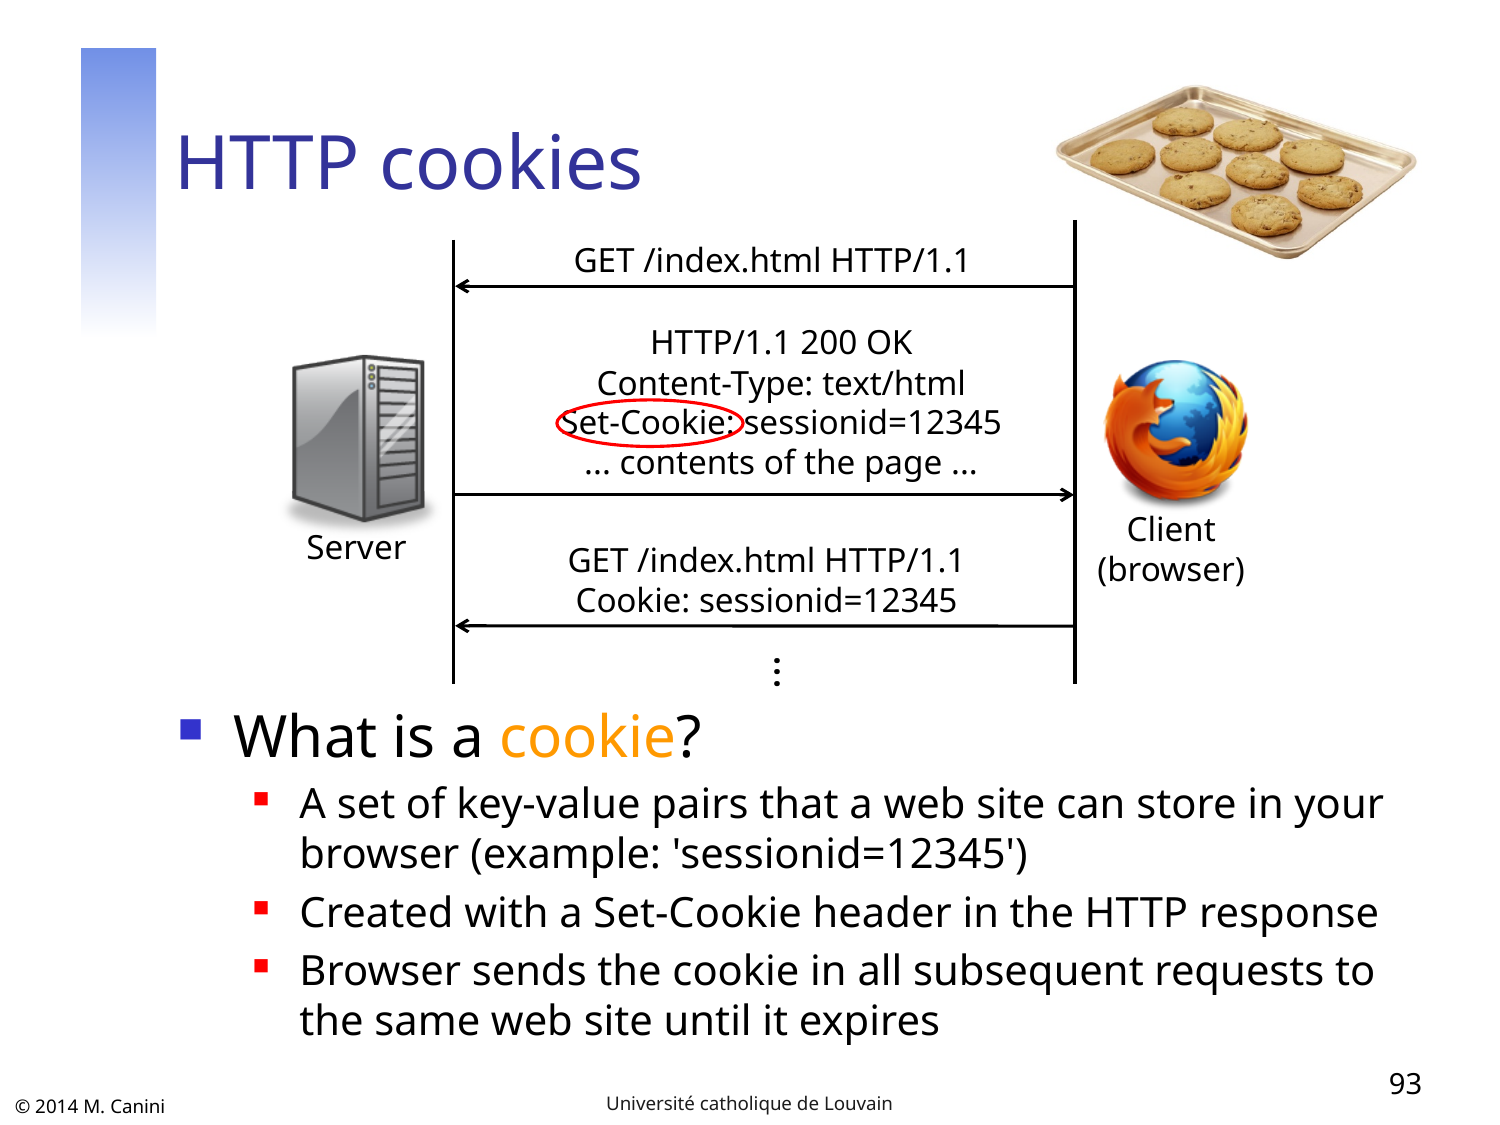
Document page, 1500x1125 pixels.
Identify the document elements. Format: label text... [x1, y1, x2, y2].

picture [1051, 73, 1422, 270]
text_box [453, 314, 1075, 496]
title HTTP cookies [158, 49, 1438, 213]
list What is a cookie? A set of key-value pairs that a web site can store in your browser (example: 'sessionid=12345') Created with a Set-Cookie header in the HTTP response Browser sends the cookie in all subsequent requests to the same web site until it expires [162, 691, 1438, 1054]
slide_number 93 [1124, 1037, 1438, 1113]
picture [1103, 453, 1253, 515]
text_box Client (browser) [1082, 500, 1260, 596]
text_box GET /index.html HTTP/1.1 Cookie: sessionid=12345 [552, 531, 981, 624]
footer Université catholique de Louvain [512, 1083, 987, 1125]
picture [265, 351, 452, 461]
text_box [454, 231, 1075, 288]
text_box Server [291, 547, 422, 574]
picture [1103, 360, 1253, 451]
picture [265, 463, 452, 539]
text_box ... [759, 640, 824, 705]
